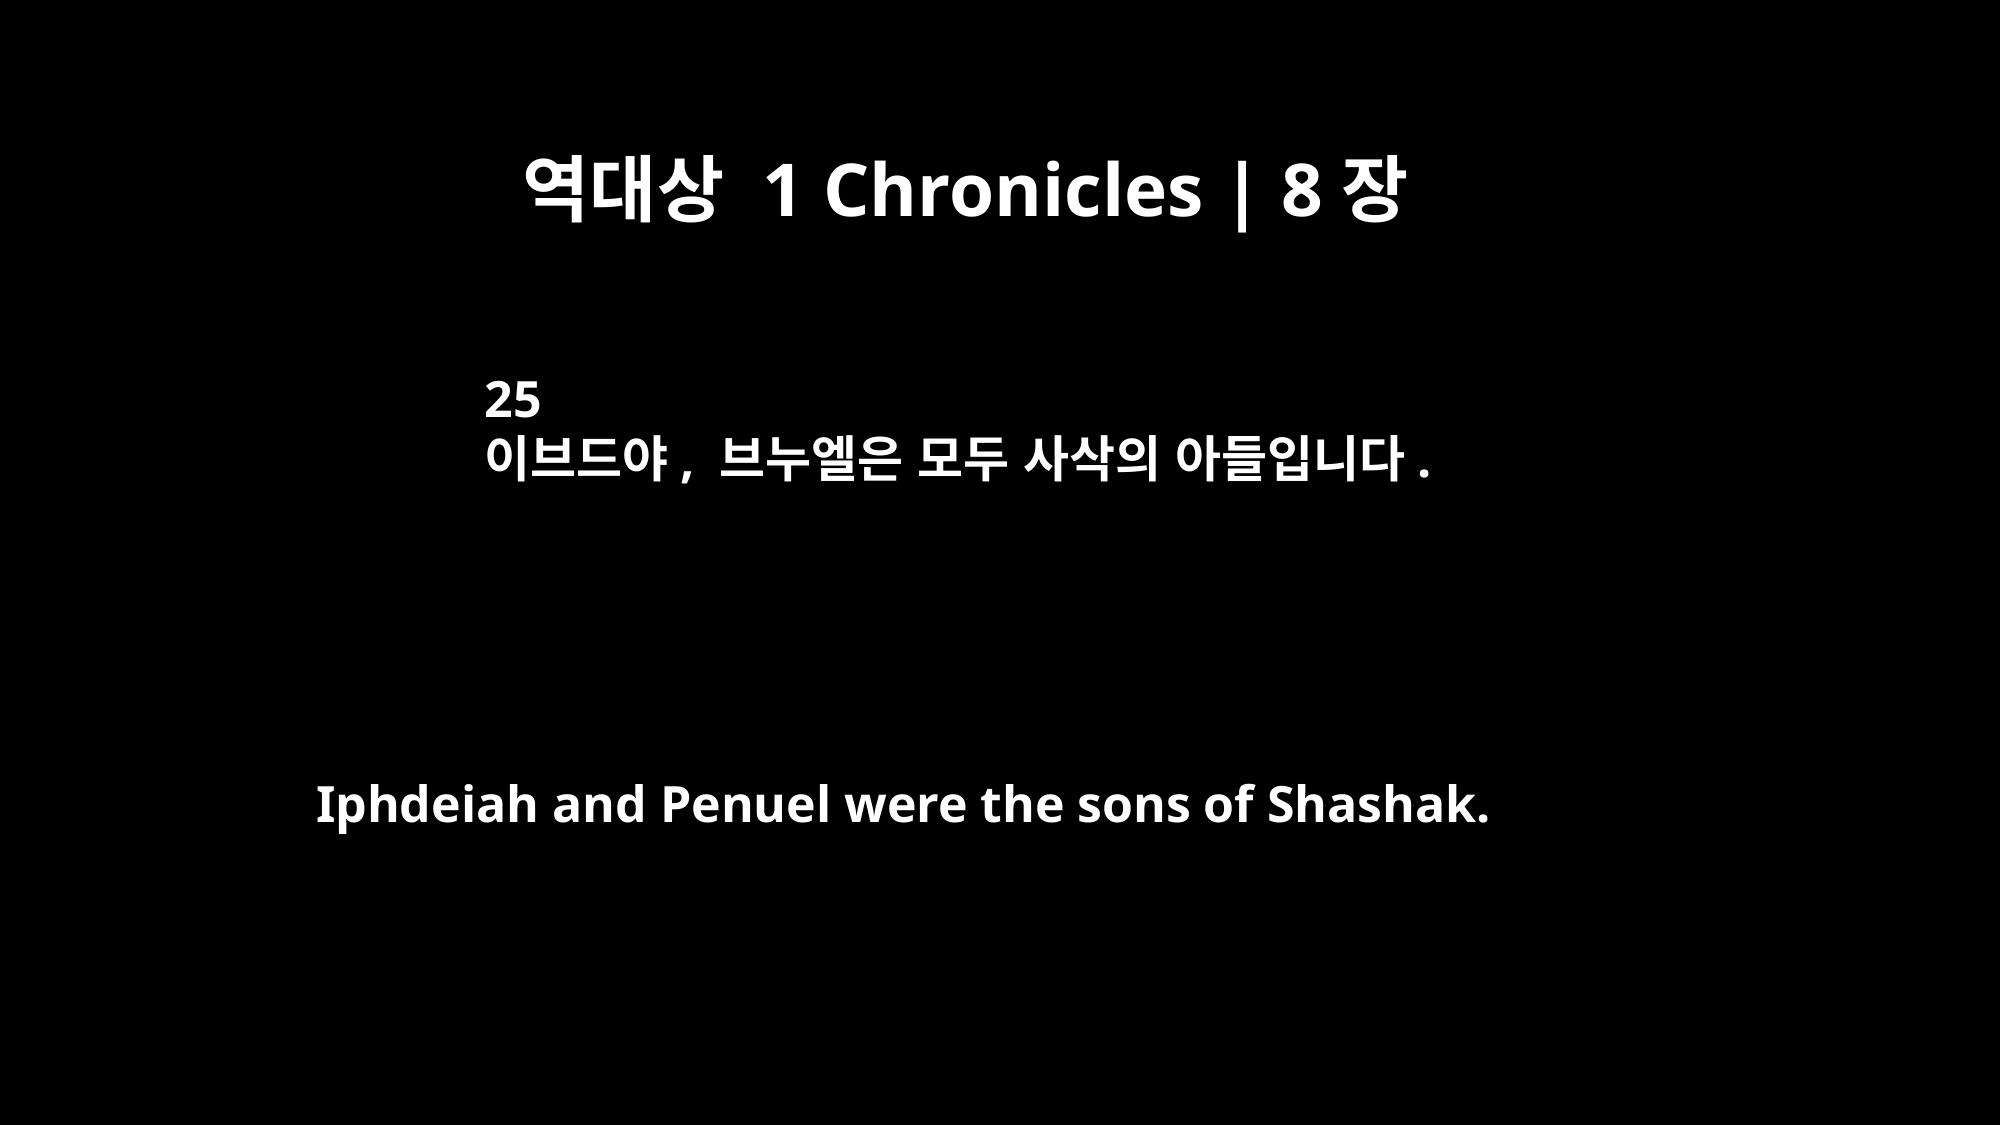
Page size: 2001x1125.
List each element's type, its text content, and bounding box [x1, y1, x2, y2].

text_box 역대상 1 Chronicles | 8장 [507, 136, 1424, 239]
text_box 25 이브드야, 브누엘은 모두 사삭의 아들입니다. [469, 359, 1448, 495]
text_box Iphdeiah and Penuel were the sons of Shashak. [301, 764, 1507, 840]
